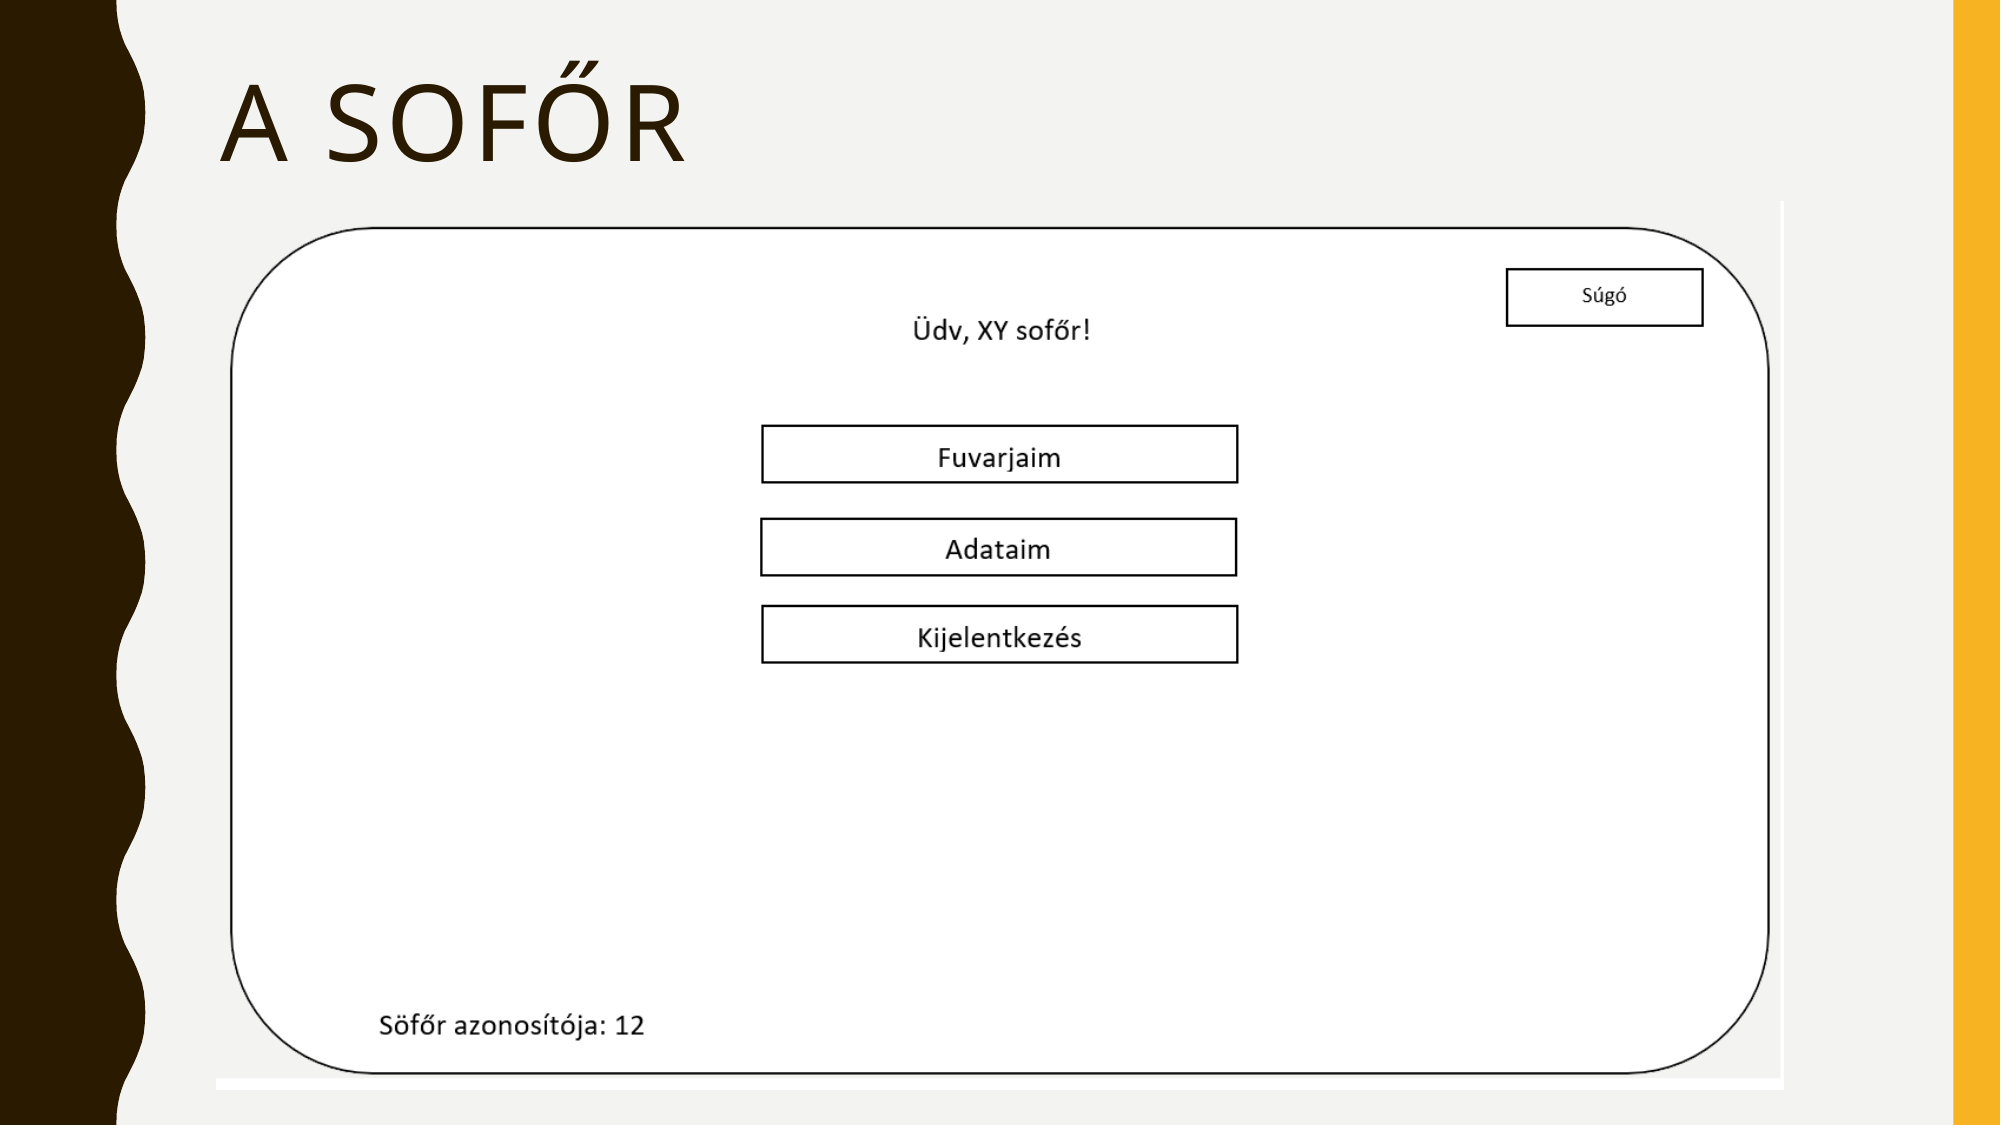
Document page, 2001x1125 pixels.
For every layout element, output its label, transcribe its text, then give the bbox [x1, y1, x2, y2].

title A sofőr [205, 62, 1875, 308]
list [216, 201, 1784, 1091]
